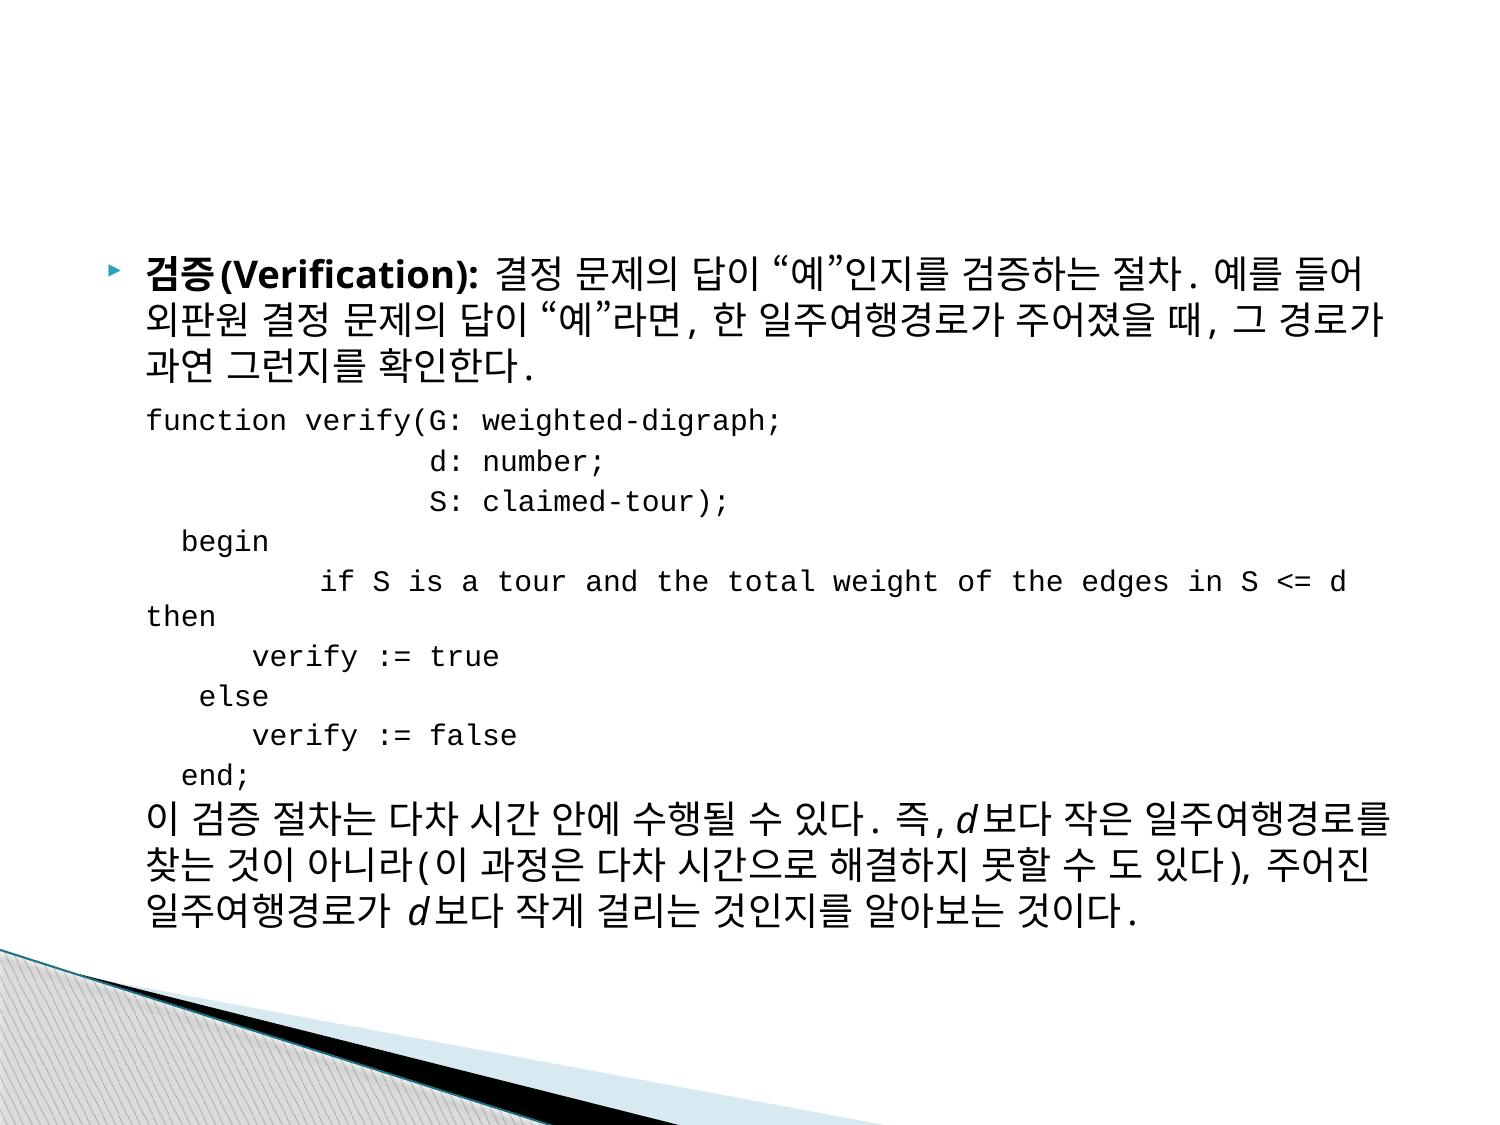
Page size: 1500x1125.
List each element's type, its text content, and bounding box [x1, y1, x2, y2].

list 검증(Verification): 결정 문제의 답이 “예”인지를 검증하는 절차. 예를 들어 외판원 결정 문제의 답이 “예”라면, 한 일주여행경로가 주어졌을 때, 그 경로가 과연 그런지를 확인한다. function verify(G: weighted-digraph; d: number; S: claimed-tour); begin if S is a tour and the total weight of the edges in S <= d then verify := true else verify := false end; 이 검증 절차는 다차 시간 안에 수행될 수 있다. 즉, d보다 작은 일주여행경로를 찾는 것이 아니라(이 과정은 다차 시간으로 해결하지 못할 수 도 있다), 주어진 일주여행경로가 d보다 작게 걸리는 것인지를 알아보는 것이다. [75, 243, 1425, 986]
